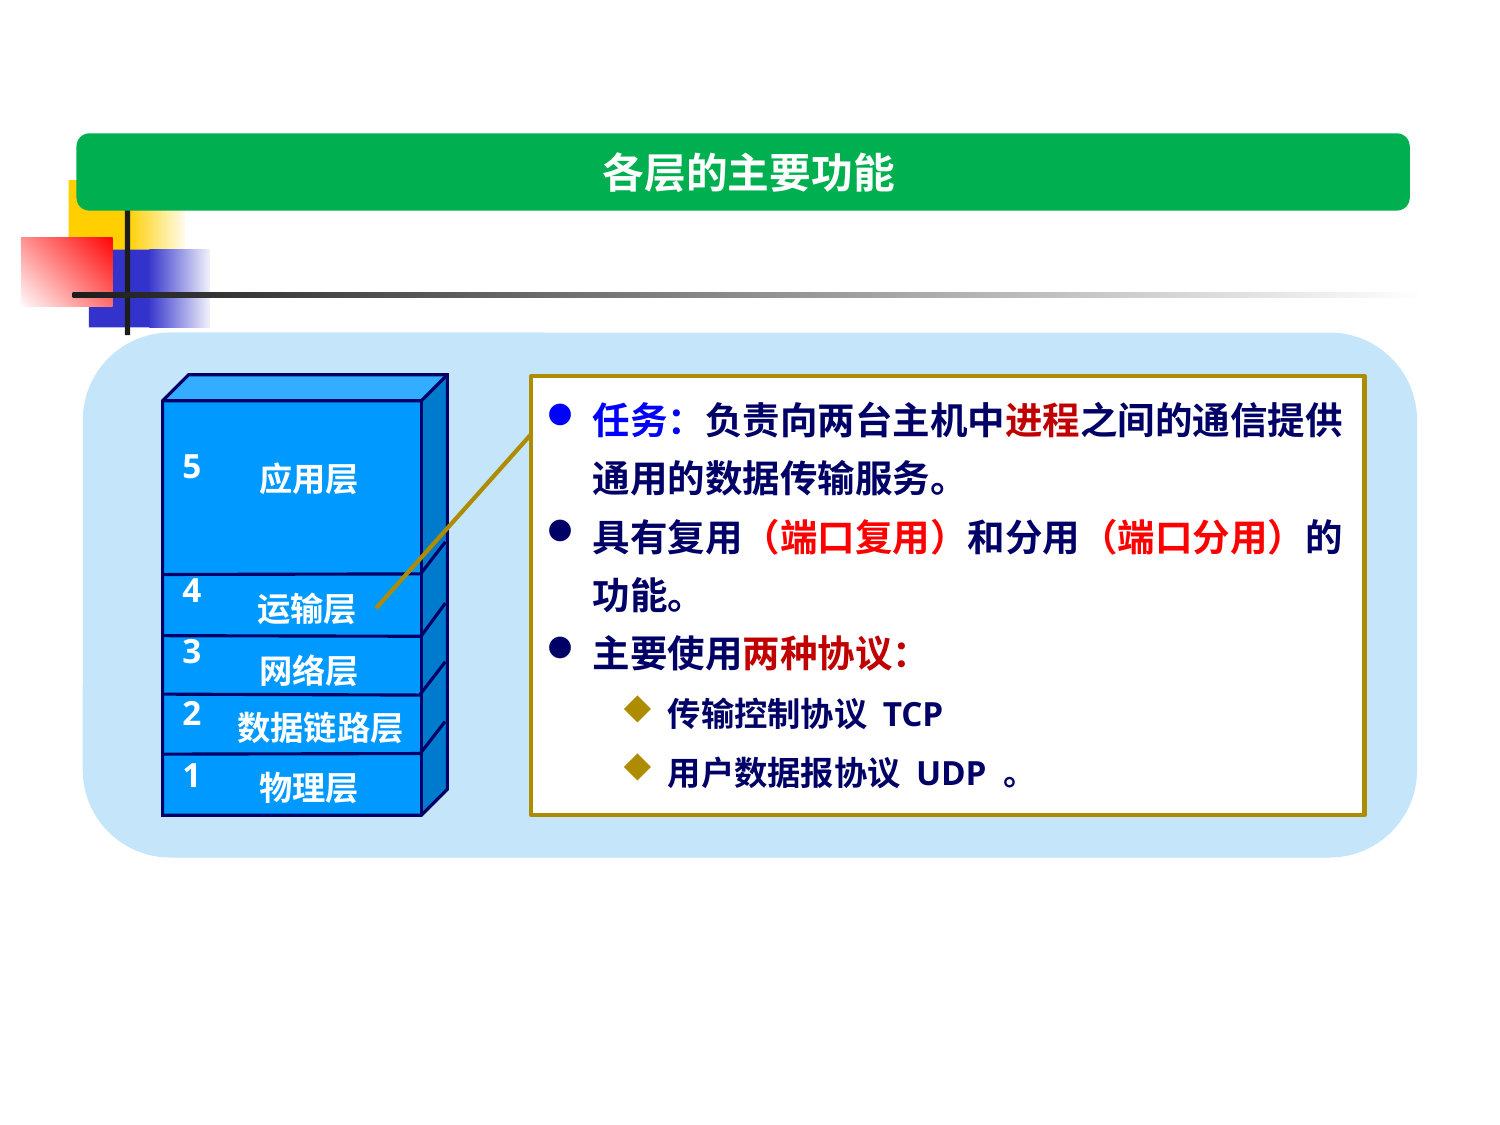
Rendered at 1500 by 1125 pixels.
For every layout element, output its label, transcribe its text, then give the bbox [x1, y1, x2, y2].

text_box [161, 374, 448, 844]
text_box [80, 330, 1420, 860]
list 各层的主要功能 [204, 133, 1294, 211]
text_box 任务：负责向两台主机中进程之间的通信提供通用的数据传输服务。 具有复用（端口复用）和分用（端口分用）的功能。 主要使用两种协议： 传输控制协议 TCP 用户数据报协议 UDP 。 [452, 374, 1367, 817]
